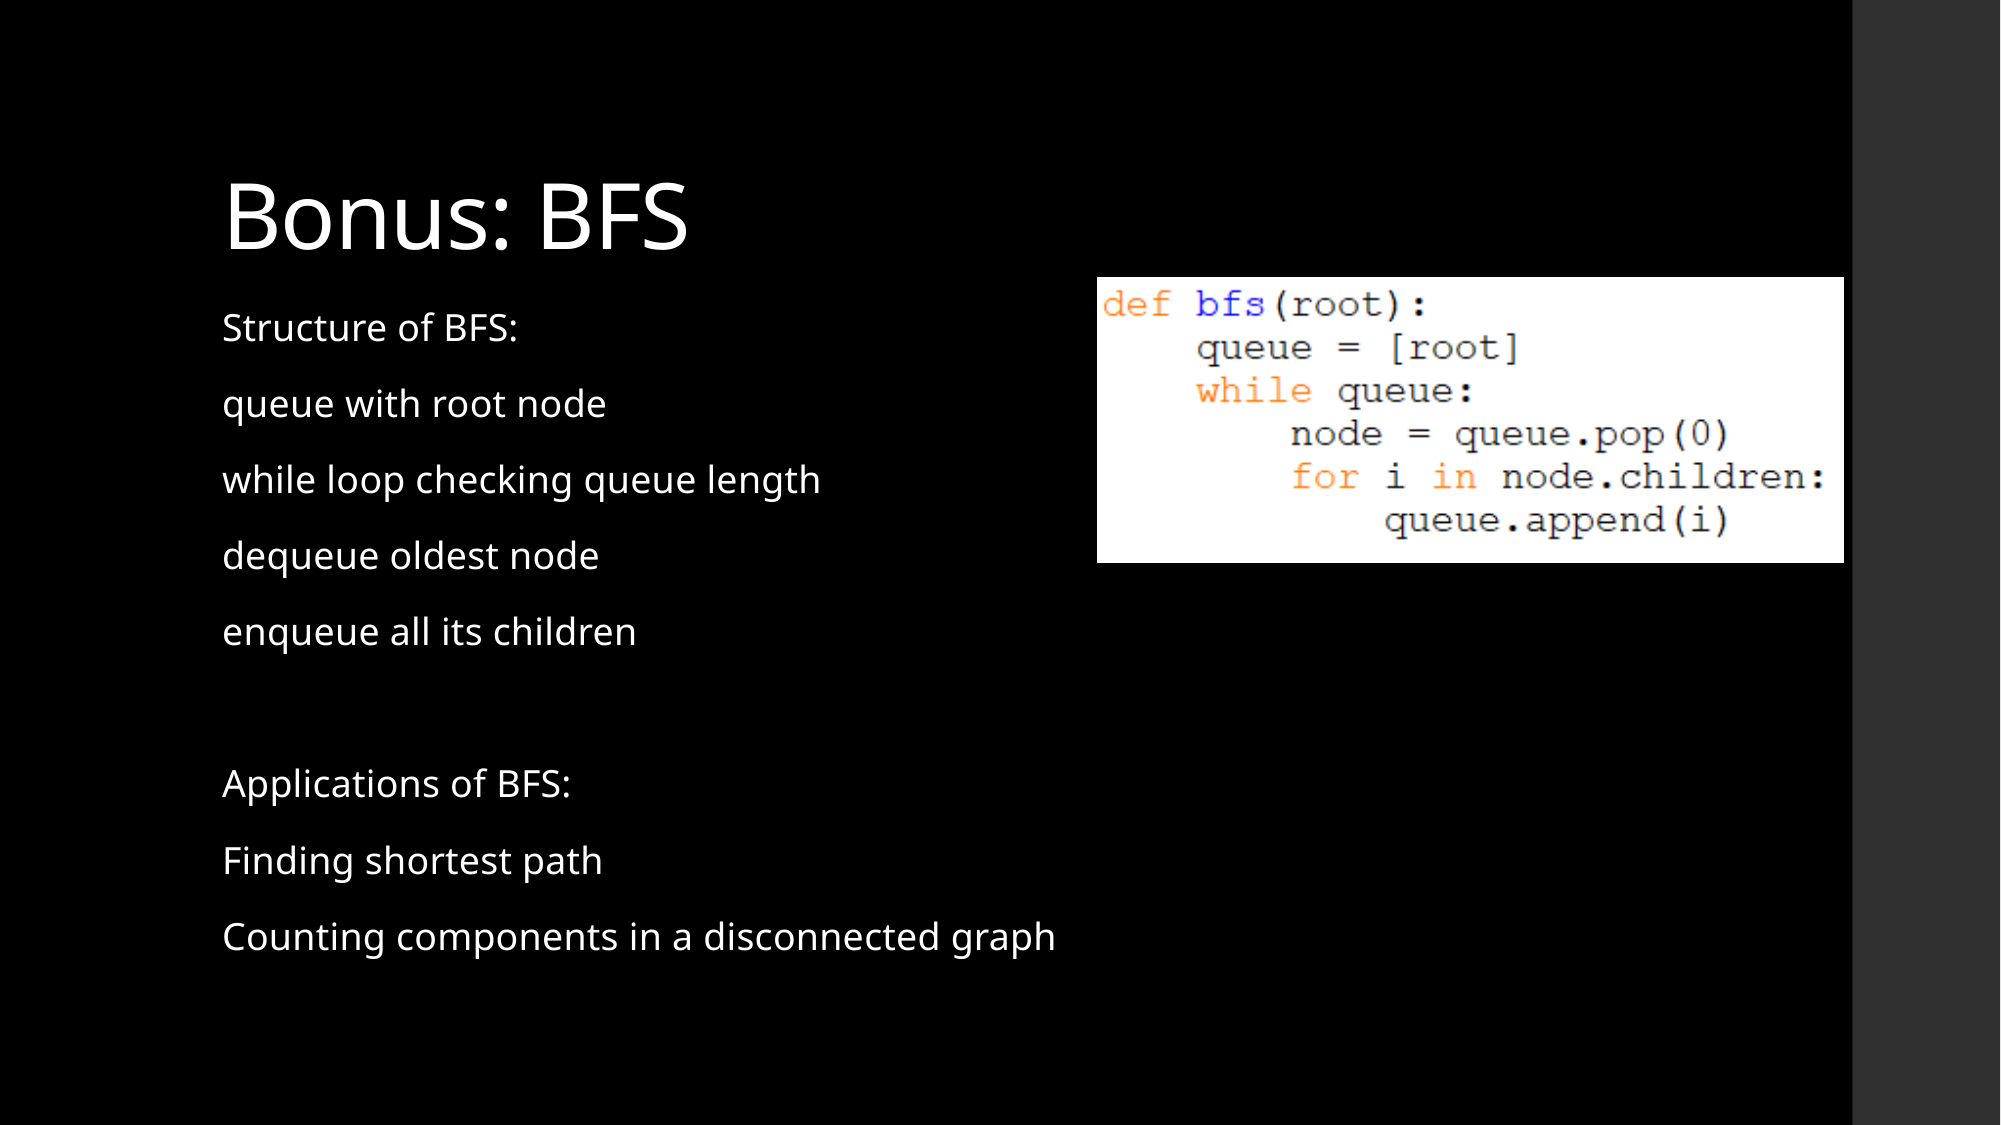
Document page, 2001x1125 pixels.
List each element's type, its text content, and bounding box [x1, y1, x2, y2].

title Bonus: BFS [206, 60, 1797, 278]
list Structure of BFS: queue with root node while loop checking queue length dequeue oldest node enqueue all its children Applications of BFS: Finding shortest path Counting components in a disconnected graph [206, 299, 1617, 1014]
picture [1097, 277, 1844, 563]
